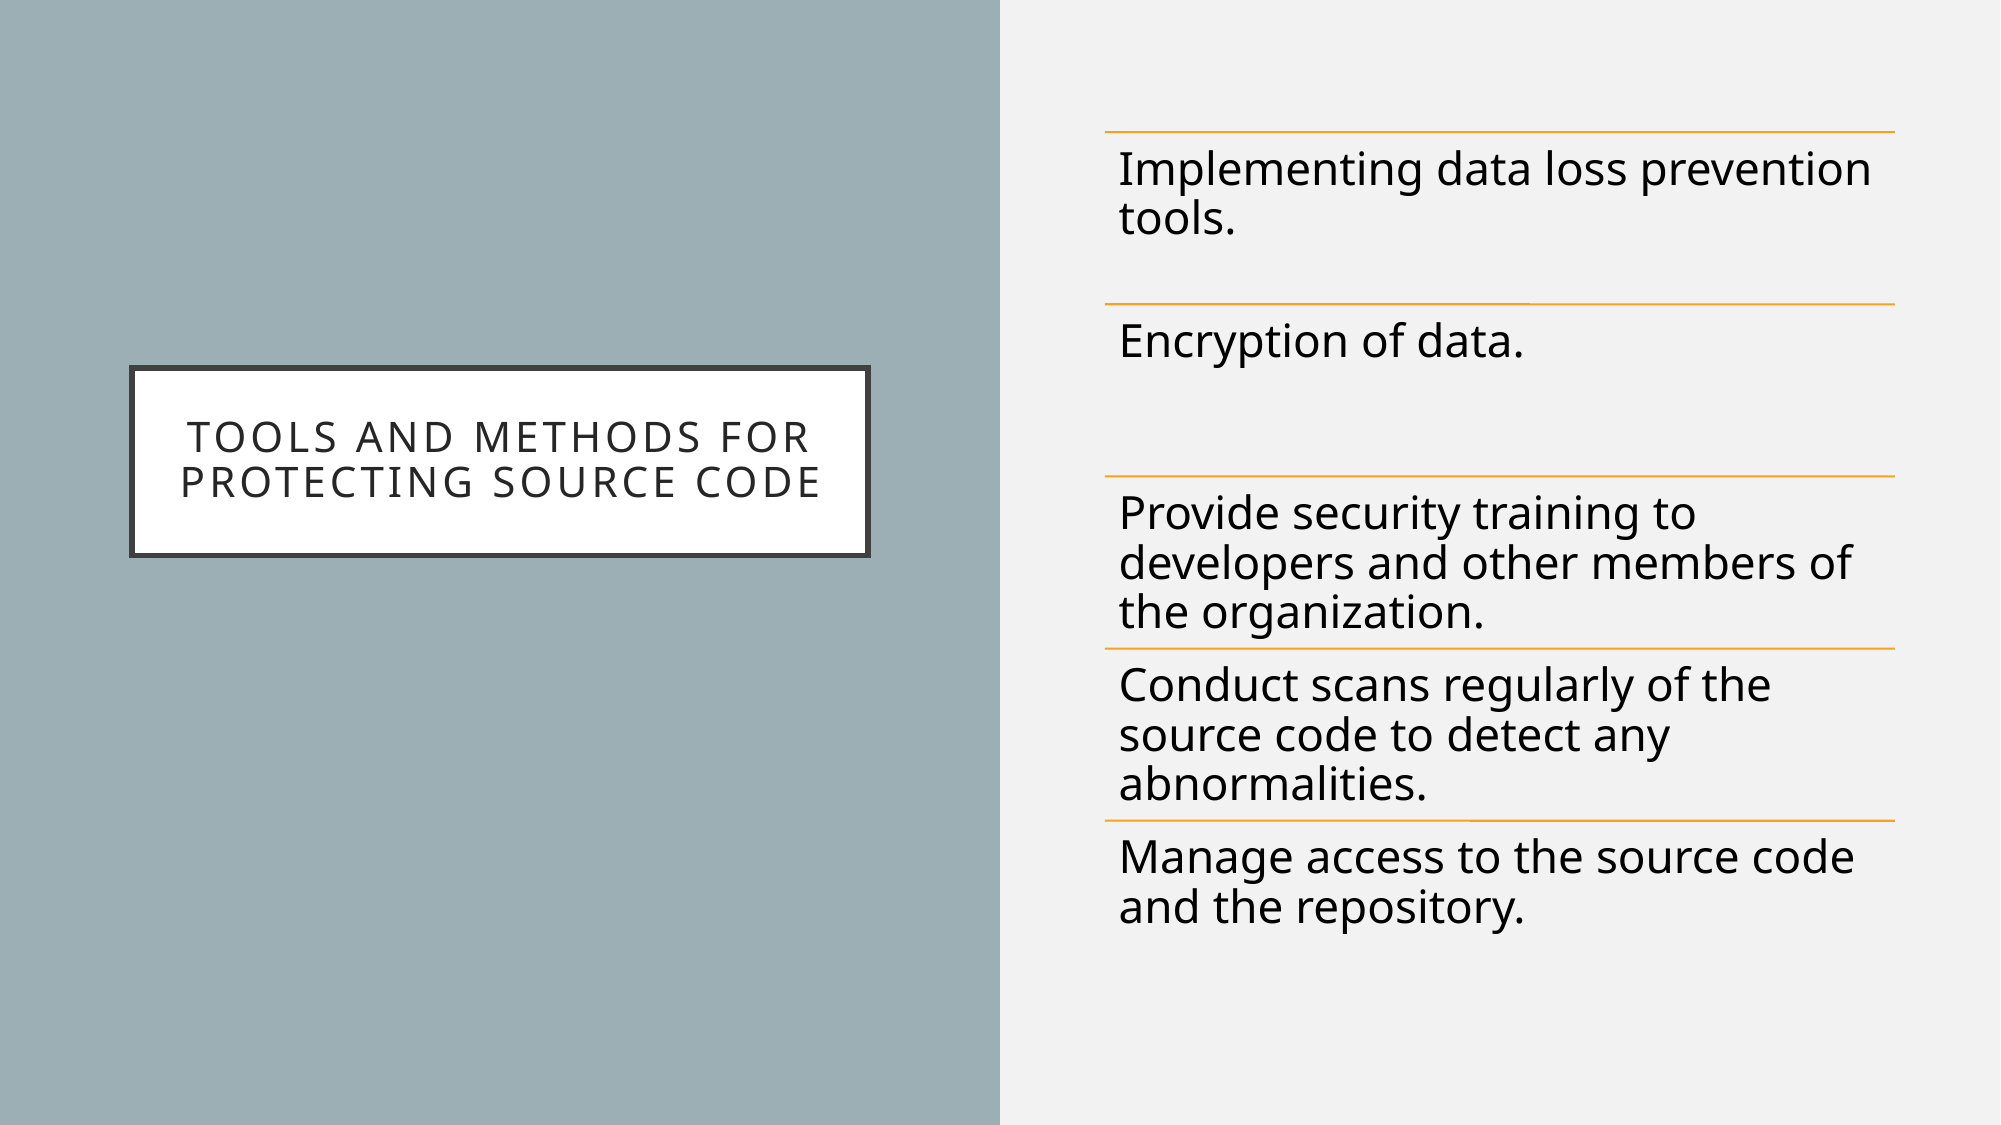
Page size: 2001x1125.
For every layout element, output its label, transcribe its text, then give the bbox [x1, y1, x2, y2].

title Tools and methods for protecting source code [129, 365, 871, 558]
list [1104, 131, 1895, 993]
